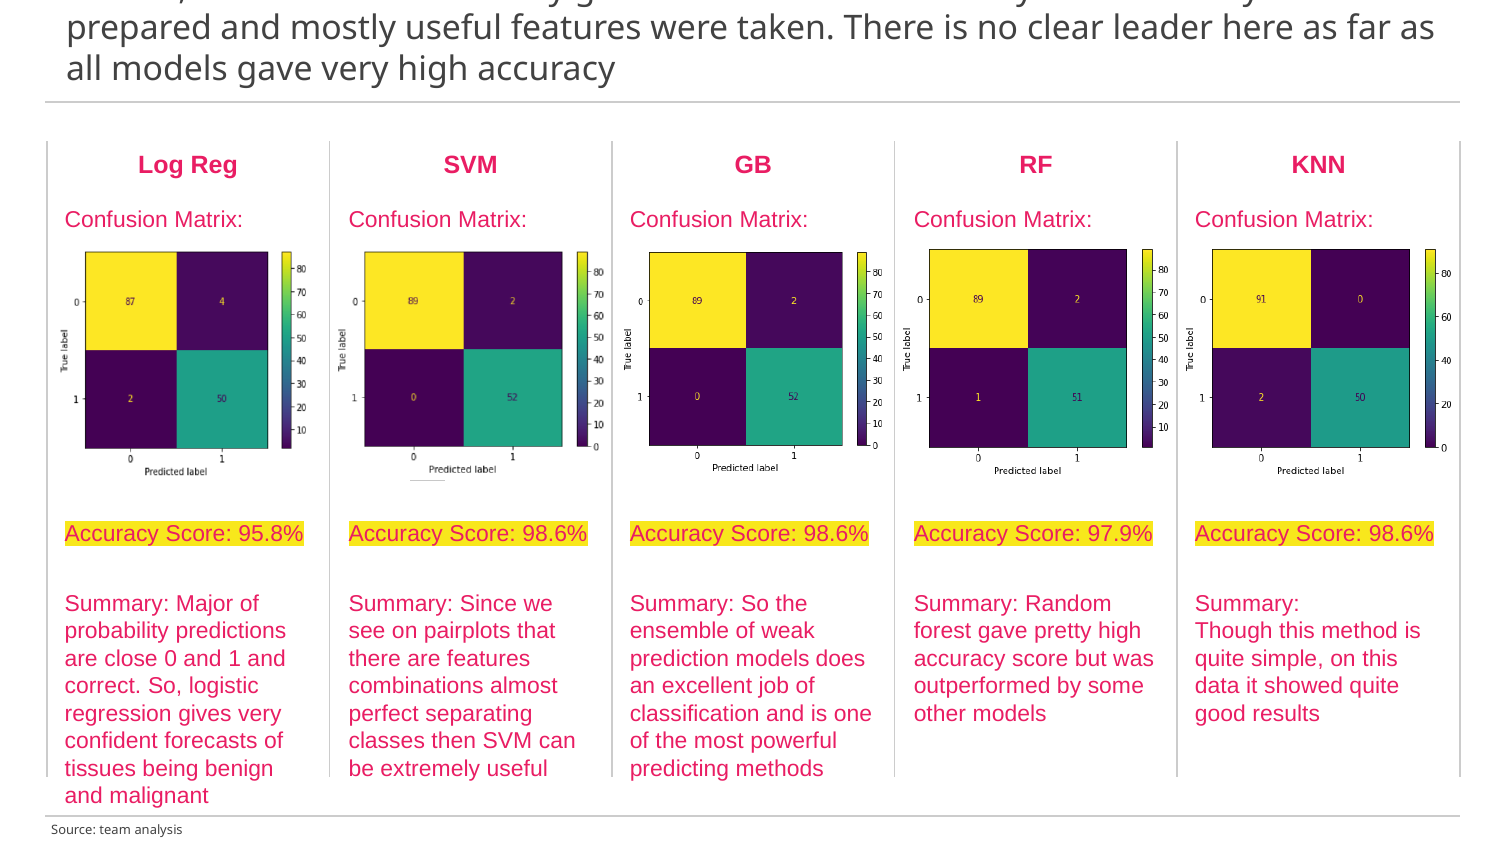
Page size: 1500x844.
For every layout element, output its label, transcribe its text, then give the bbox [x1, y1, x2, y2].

text_box Accuracy Score: 95.8% [51, 501, 325, 563]
text_box Confusion Matrix: [900, 187, 1172, 241]
text_box Summary: Though this method is quite simple, on this data it showed quite good results [1182, 573, 1455, 777]
text_box GB [662, 133, 845, 187]
picture [1179, 242, 1458, 481]
text_box Confusion Matrix: [617, 187, 890, 244]
text_box KNN [1227, 133, 1410, 187]
text_box RF [944, 133, 1127, 187]
text_box Summary: So the ensemble of weak prediction models does an excellent job of classification and is one of the most powerful predicting methods [617, 573, 890, 777]
picture [333, 242, 611, 481]
text_box Accuracy Score: 98.6% [617, 501, 890, 563]
text_box Confusion Matrix: [51, 187, 325, 241]
text_box Summary: Random forest gave pretty high accuracy score but was outperformed by some other models [900, 573, 1172, 777]
text_box Confusion Matrix: [1182, 187, 1455, 241]
text_box Accuracy Score: 98.6% [1182, 501, 1455, 563]
text_box Summary: Major of probability predictions are close 0 and 1 and correct. So, logistic regression gives very confident forecasts of tissues being benign and malignant [50, 573, 325, 777]
text_box Confusion Matrix: [333, 187, 607, 241]
list Source: team analysis [51, 824, 1418, 841]
text_box Accuracy Score: 97.9% [900, 501, 1172, 563]
picture [49, 242, 327, 481]
text_box Summary: Since we see on pairplots that there are features combinations almost perfect separating classes then SVM can be extremely useful [333, 573, 607, 777]
text_box Log Reg [97, 133, 280, 187]
picture [897, 242, 1175, 481]
text_box SVM [379, 133, 562, 187]
text_box Accuracy Score: 98.6% [333, 501, 607, 563]
picture [617, 245, 889, 478]
title Overall, all models showed very good results because initially data was very well prepared and mostly useful features were taken. There is no clear leader here as far as all models gave very high accuracy [51, 11, 1460, 101]
